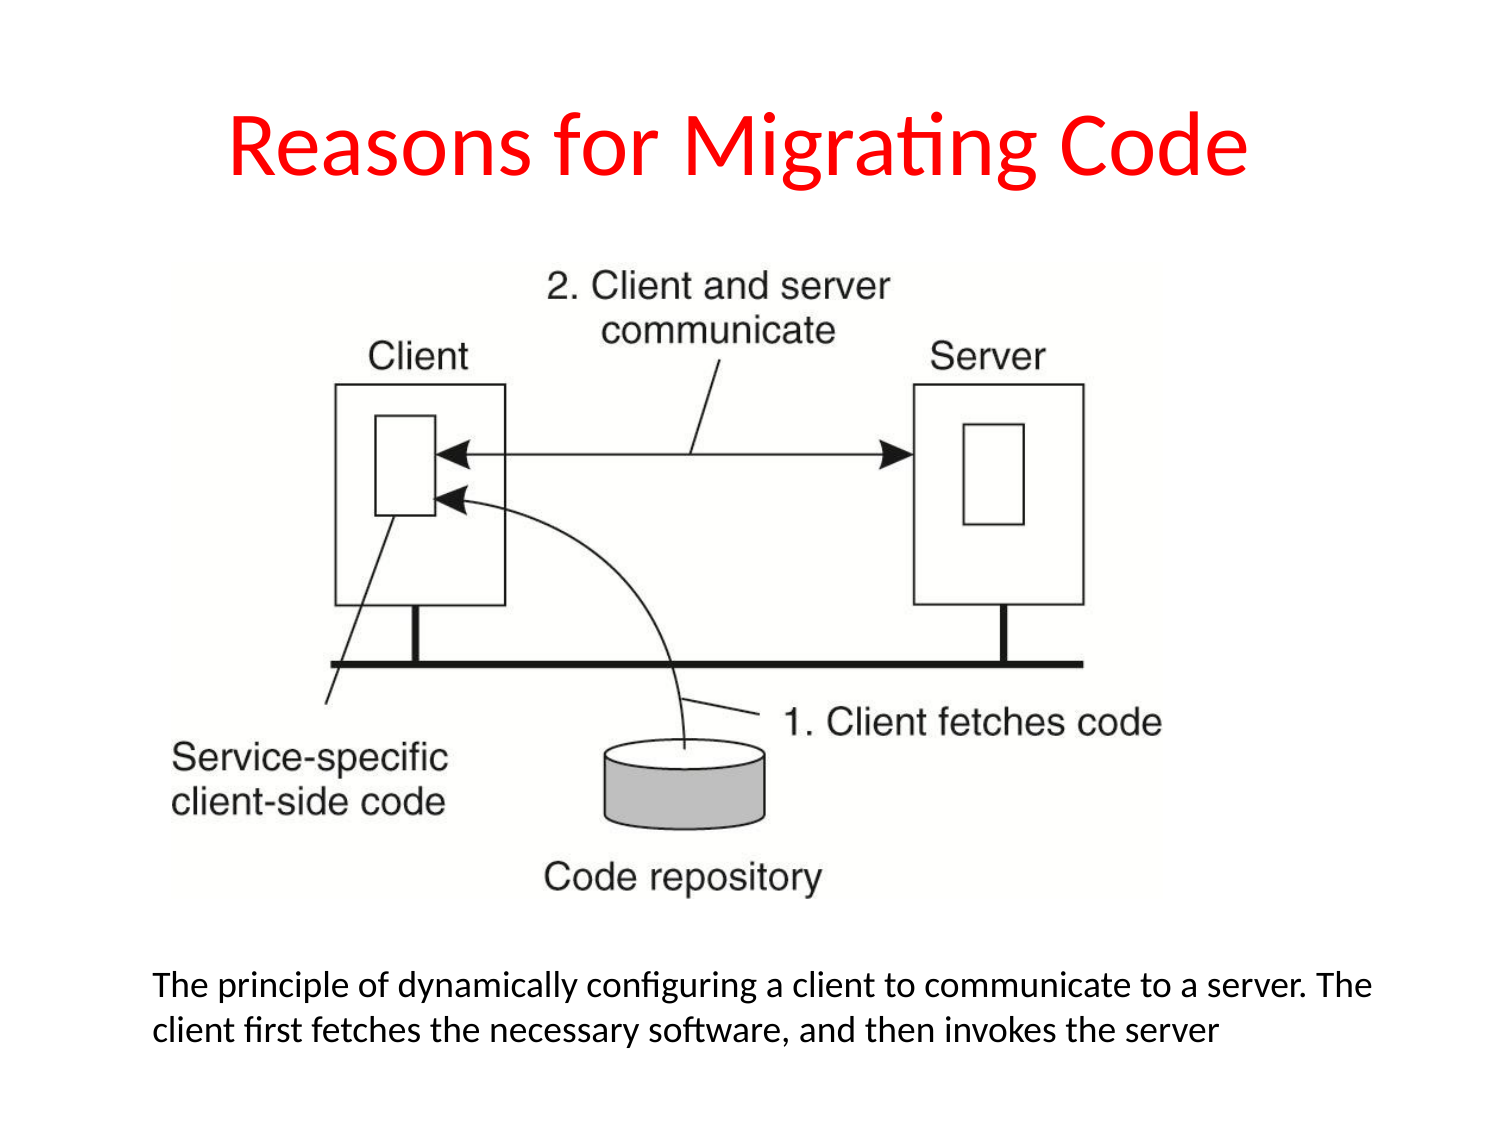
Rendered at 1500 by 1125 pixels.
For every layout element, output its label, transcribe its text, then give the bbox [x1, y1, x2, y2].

title Reasons for Migrating Code [75, 45, 1425, 233]
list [170, 262, 1163, 899]
text_box The principle of dynamically configuring a client to communicate to a server. The client first fetches the necessary software, and then invokes the server [137, 952, 1438, 1058]
